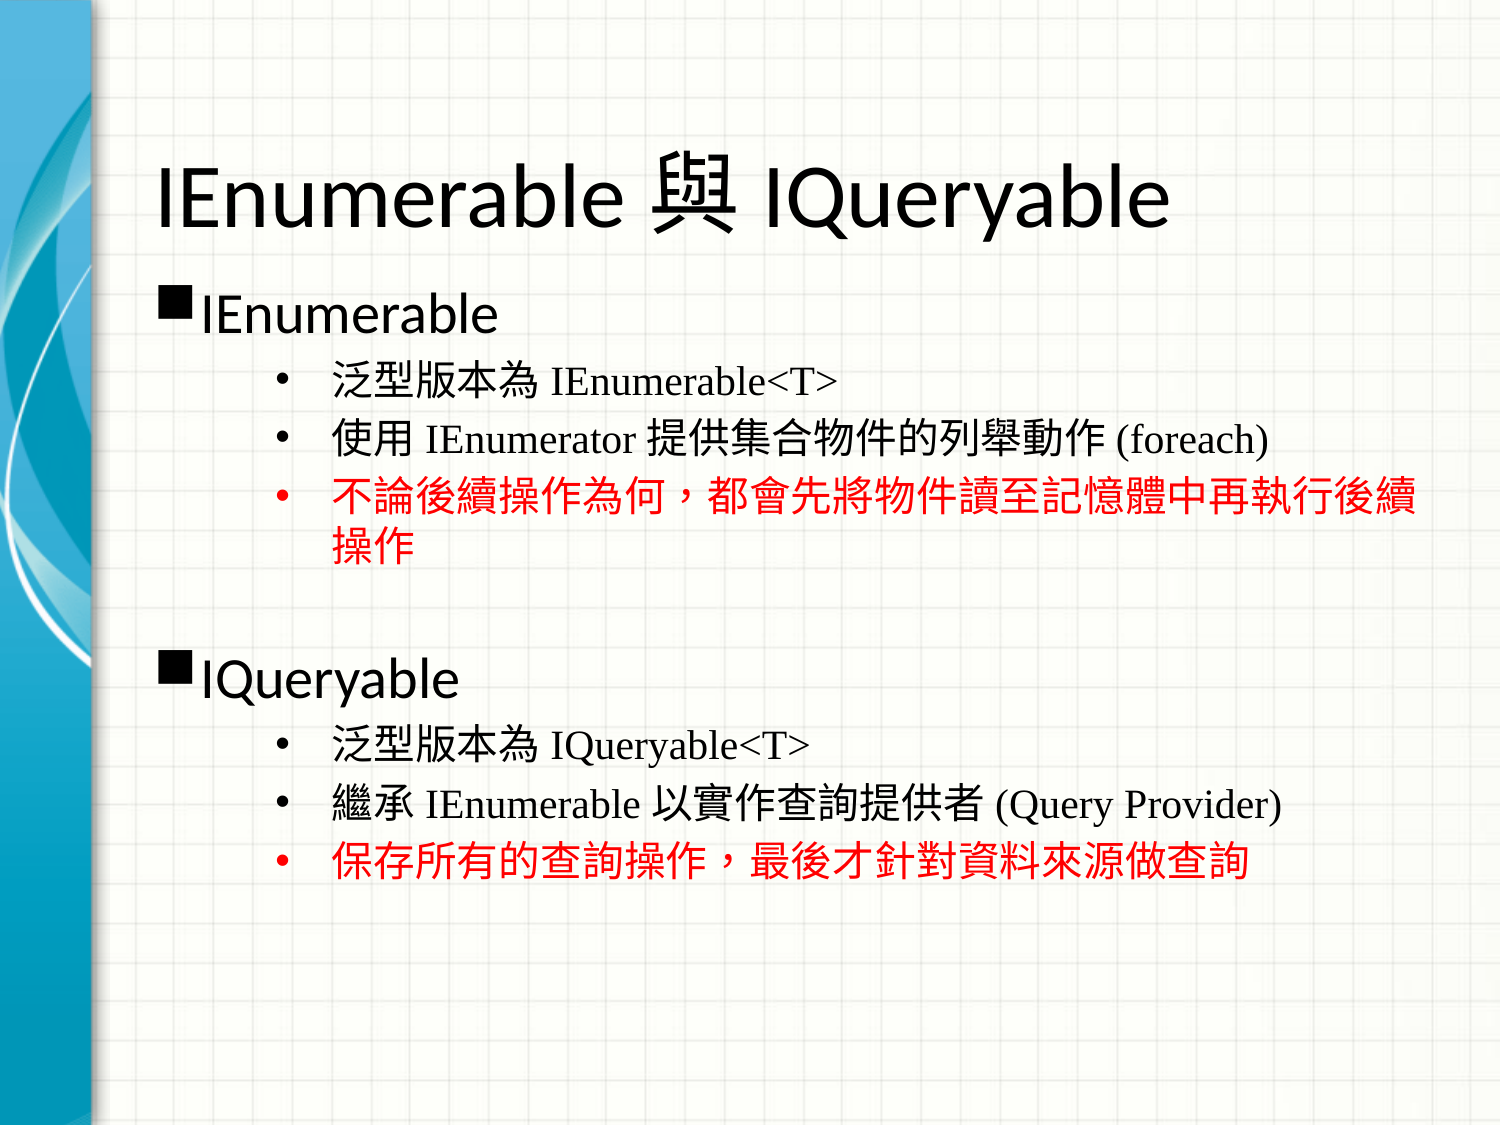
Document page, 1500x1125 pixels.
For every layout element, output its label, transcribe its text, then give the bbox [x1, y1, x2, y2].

picture [0, 0, 1500, 1125]
title IEnumerable與IQueryable [138, 125, 1448, 256]
list IEnumerable 泛型版本為IEnumerable<T> 使用IEnumerator提供集合物件的列舉動作(foreach) 不論後續操作為何，都會先將物件讀至記憶體中再執行後續操作 IQueryable 泛型版本為IQueryable<T> 繼承IEnumerable以實作查詢提供者(Query Provider) 保存所有的查詢操作，最後才針對資料來源做查詢 [138, 267, 1448, 1024]
